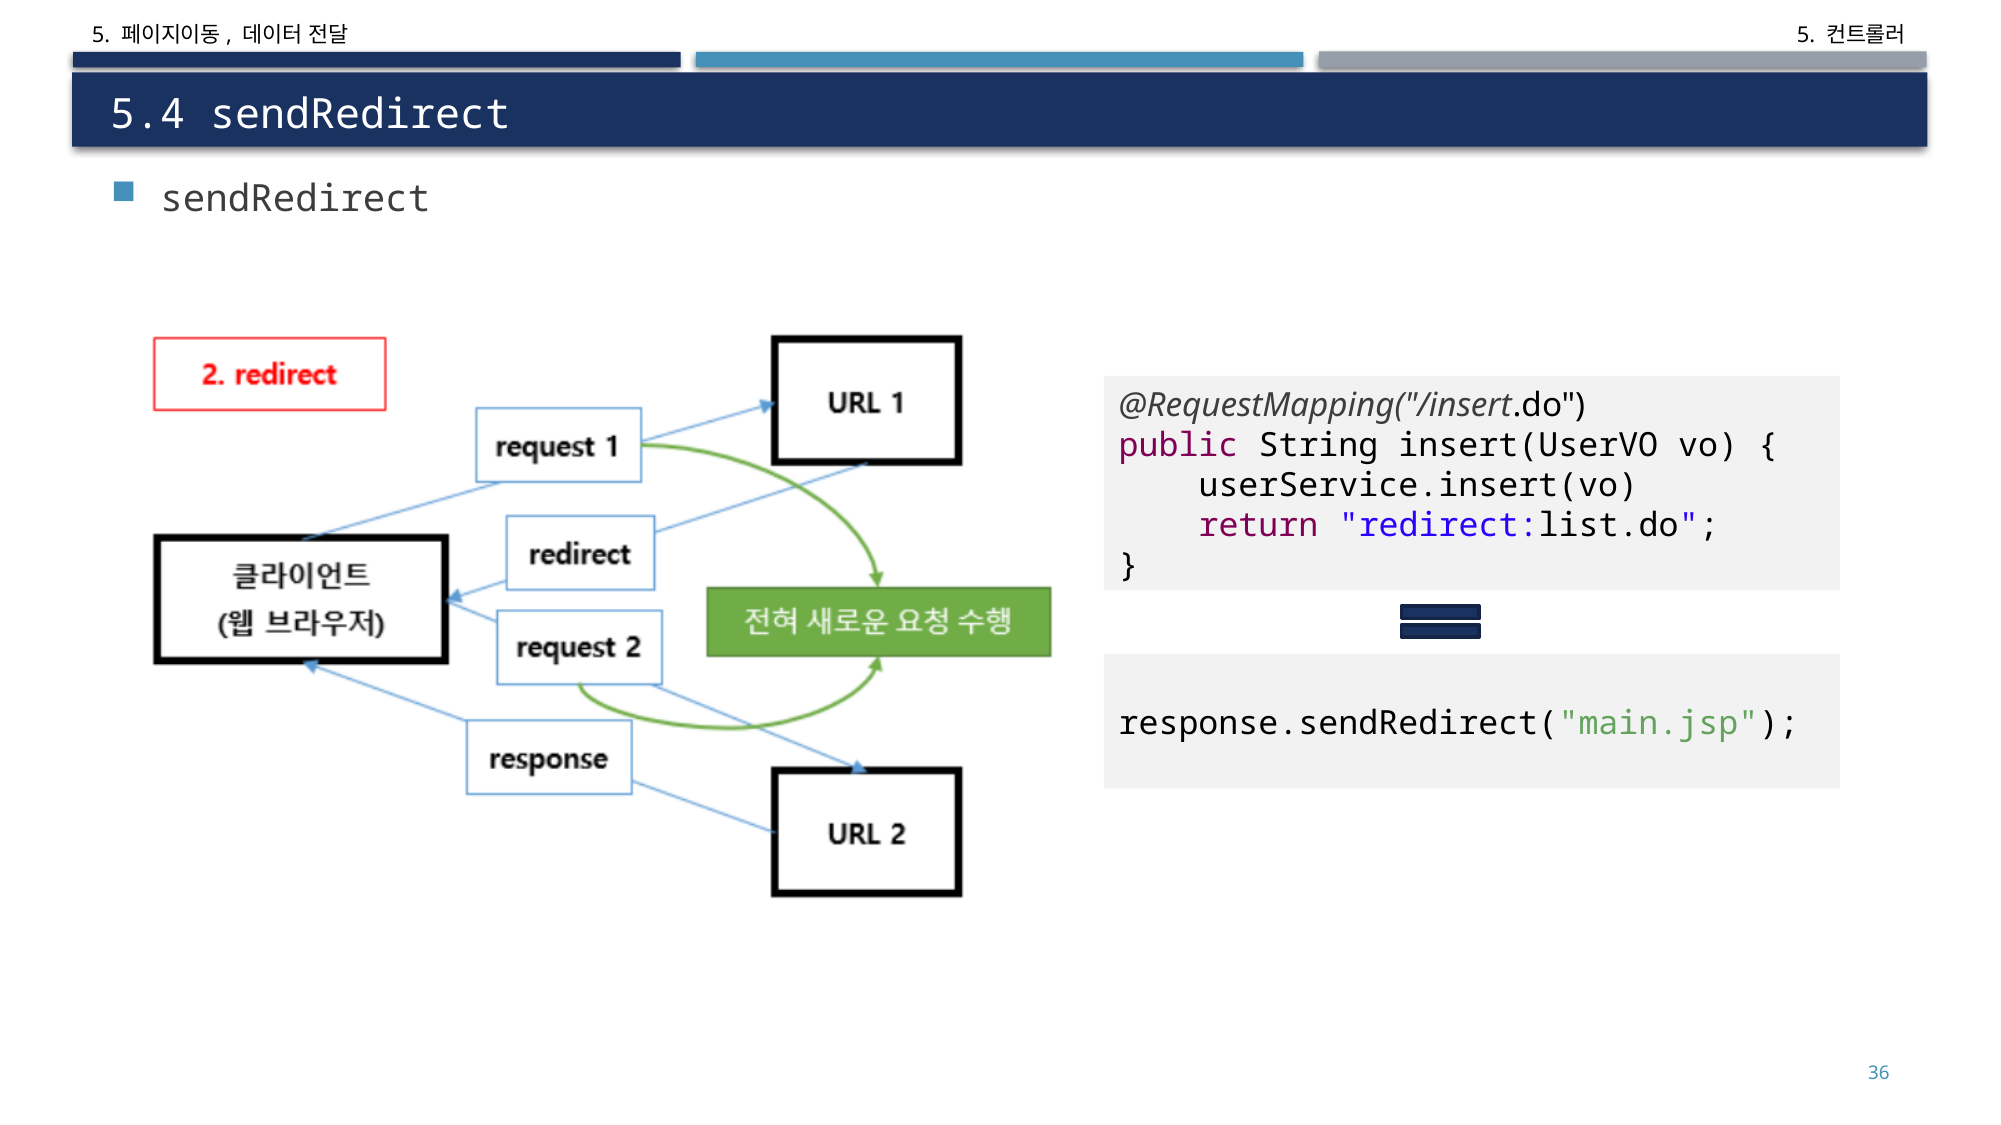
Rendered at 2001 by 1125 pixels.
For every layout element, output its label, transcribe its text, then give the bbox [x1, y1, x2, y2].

text_box [1400, 604, 1481, 620]
text_box @RequestMapping("/insert.do") public String insert(UserVO vo) { userService.insert(vo) return "redirect:list.do"; } [1103, 375, 1840, 591]
title 5.4 sendRedirect [95, 79, 1905, 141]
list sendRedirect [95, 166, 1905, 1030]
slide_number 21 [1732, 1043, 1905, 1104]
text_box response.sendRedirect("main.jsp"); [1103, 653, 1840, 789]
text_box [1400, 623, 1481, 639]
picture [146, 325, 1064, 902]
text_box 5. 페이지이동, 데이터 전달 [77, 12, 684, 54]
